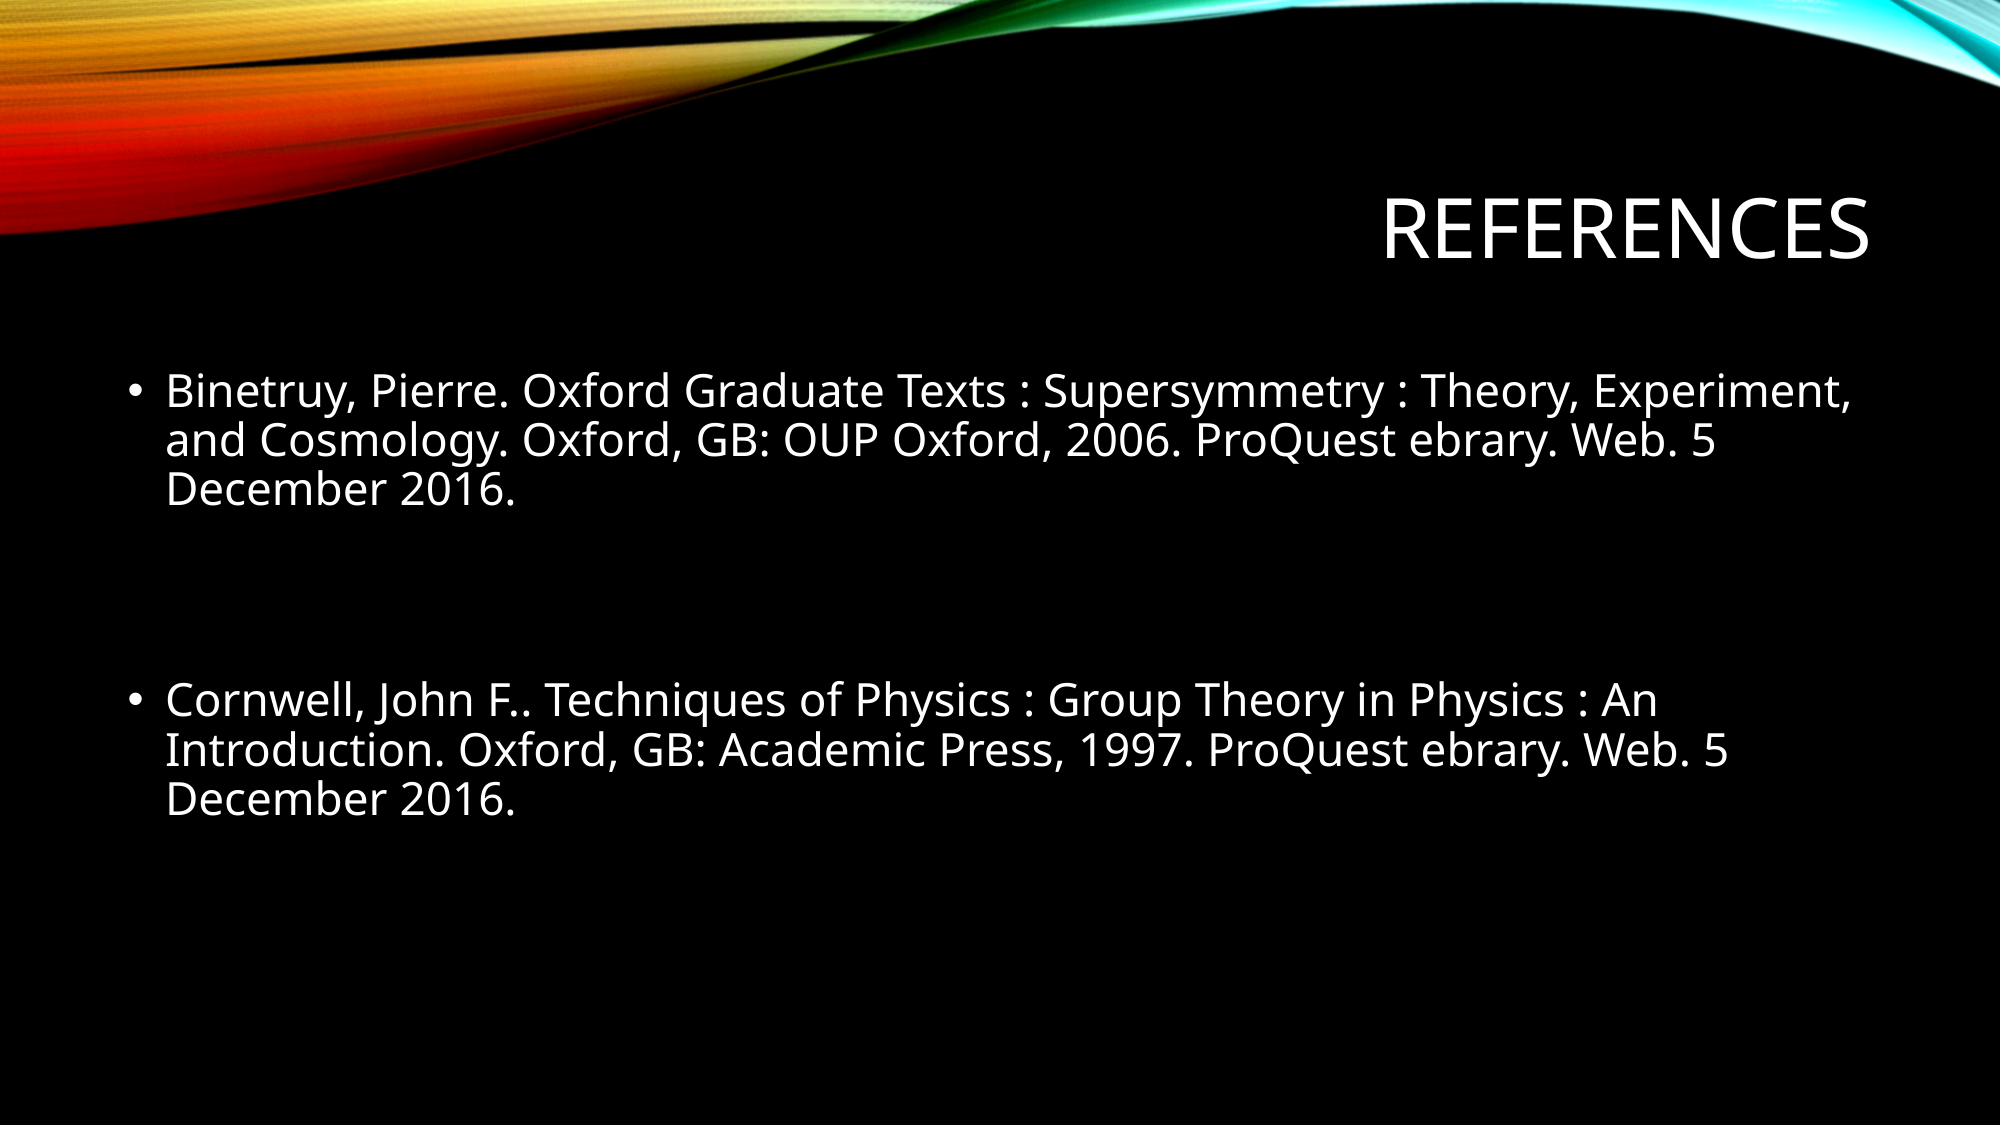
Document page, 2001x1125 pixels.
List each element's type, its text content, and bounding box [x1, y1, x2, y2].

picture [0, 0, 2000, 237]
title References [474, 125, 1888, 338]
list Binetruy, Pierre. Oxford Graduate Texts : Supersymmetry : Theory, Experiment, and Cosmology. Oxford, GB: OUP Oxford, 2006. ProQuest ebrary. Web. 5 December 2016. Cornwell, John F.. Techniques of Physics : Group Theory in Physics : An Introduction. Oxford, GB: Academic Press, 1997. ProQuest ebrary. Web. 5 December 2016. [112, 360, 1888, 1021]
